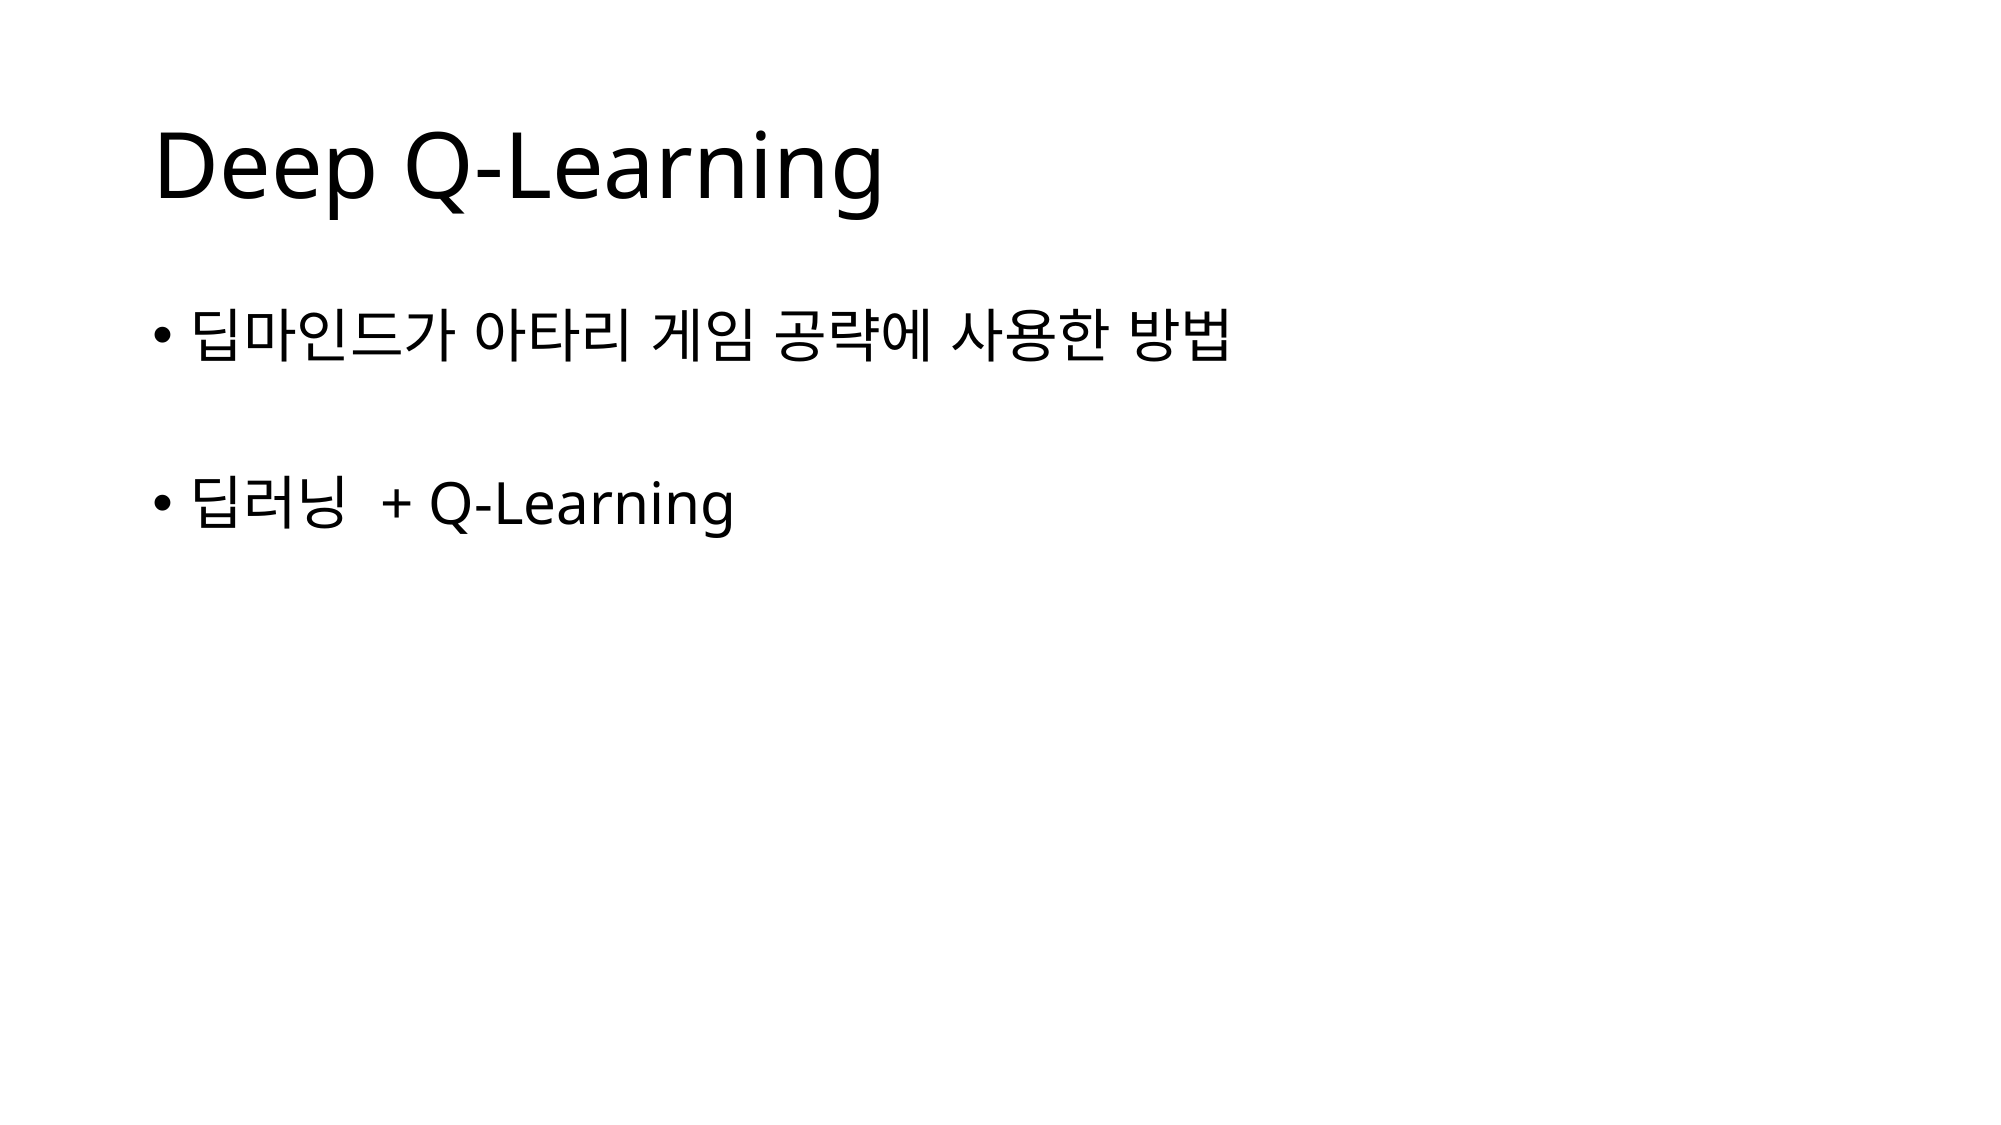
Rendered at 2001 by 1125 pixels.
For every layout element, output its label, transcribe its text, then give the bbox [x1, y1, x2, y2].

list 딥마인드가 아타리 게임 공략에 사용한 방법 딥러닝 + Q-Learning [137, 299, 1863, 1014]
title Deep Q-Learning [137, 59, 1863, 278]
